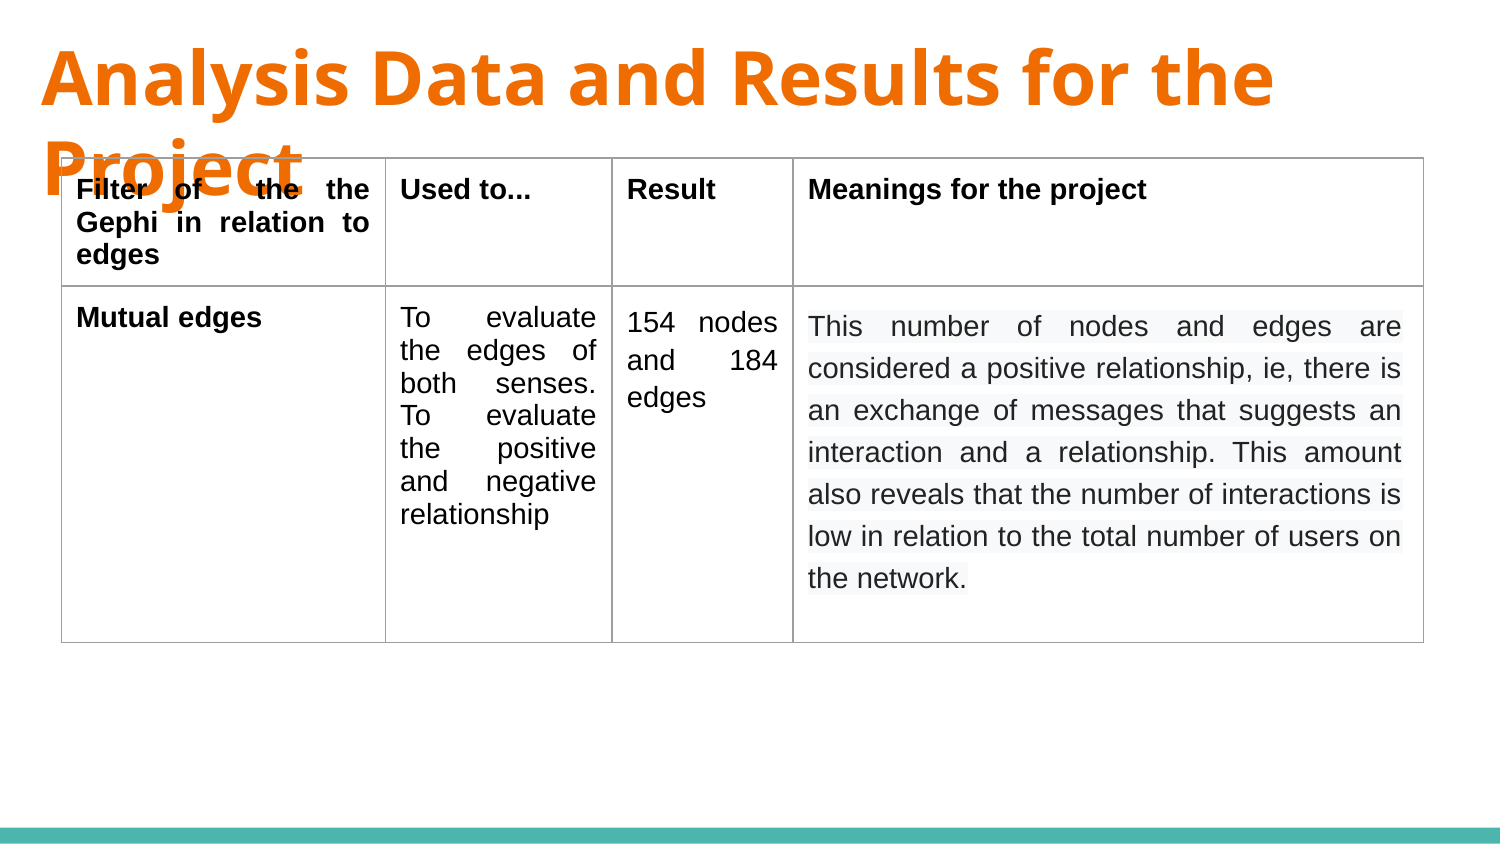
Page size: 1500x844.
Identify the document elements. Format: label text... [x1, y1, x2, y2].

table_header Used to... [386, 159, 611, 285]
table_cell This number of nodes and edges are considered a positive relationship, ie, there is an exchange of messages that suggests an interaction and a relationship. This amount also reveals that the number of interactions is low in relation to the total number of users on the network. [794, 287, 1423, 642]
table_cell Mutual edges [62, 287, 385, 642]
table_header Result [613, 159, 792, 285]
table_header Filter of the the Gephi in relation to edges [62, 159, 385, 285]
table_cell 154 nodes and 184 edges [613, 287, 792, 642]
table_cell To evaluate the edges of both senses. To evaluate the positive and negative relationship [386, 287, 611, 642]
title Analysis Data and Results for the Project [26, 15, 1424, 132]
table_header Meanings for the project [794, 159, 1423, 285]
